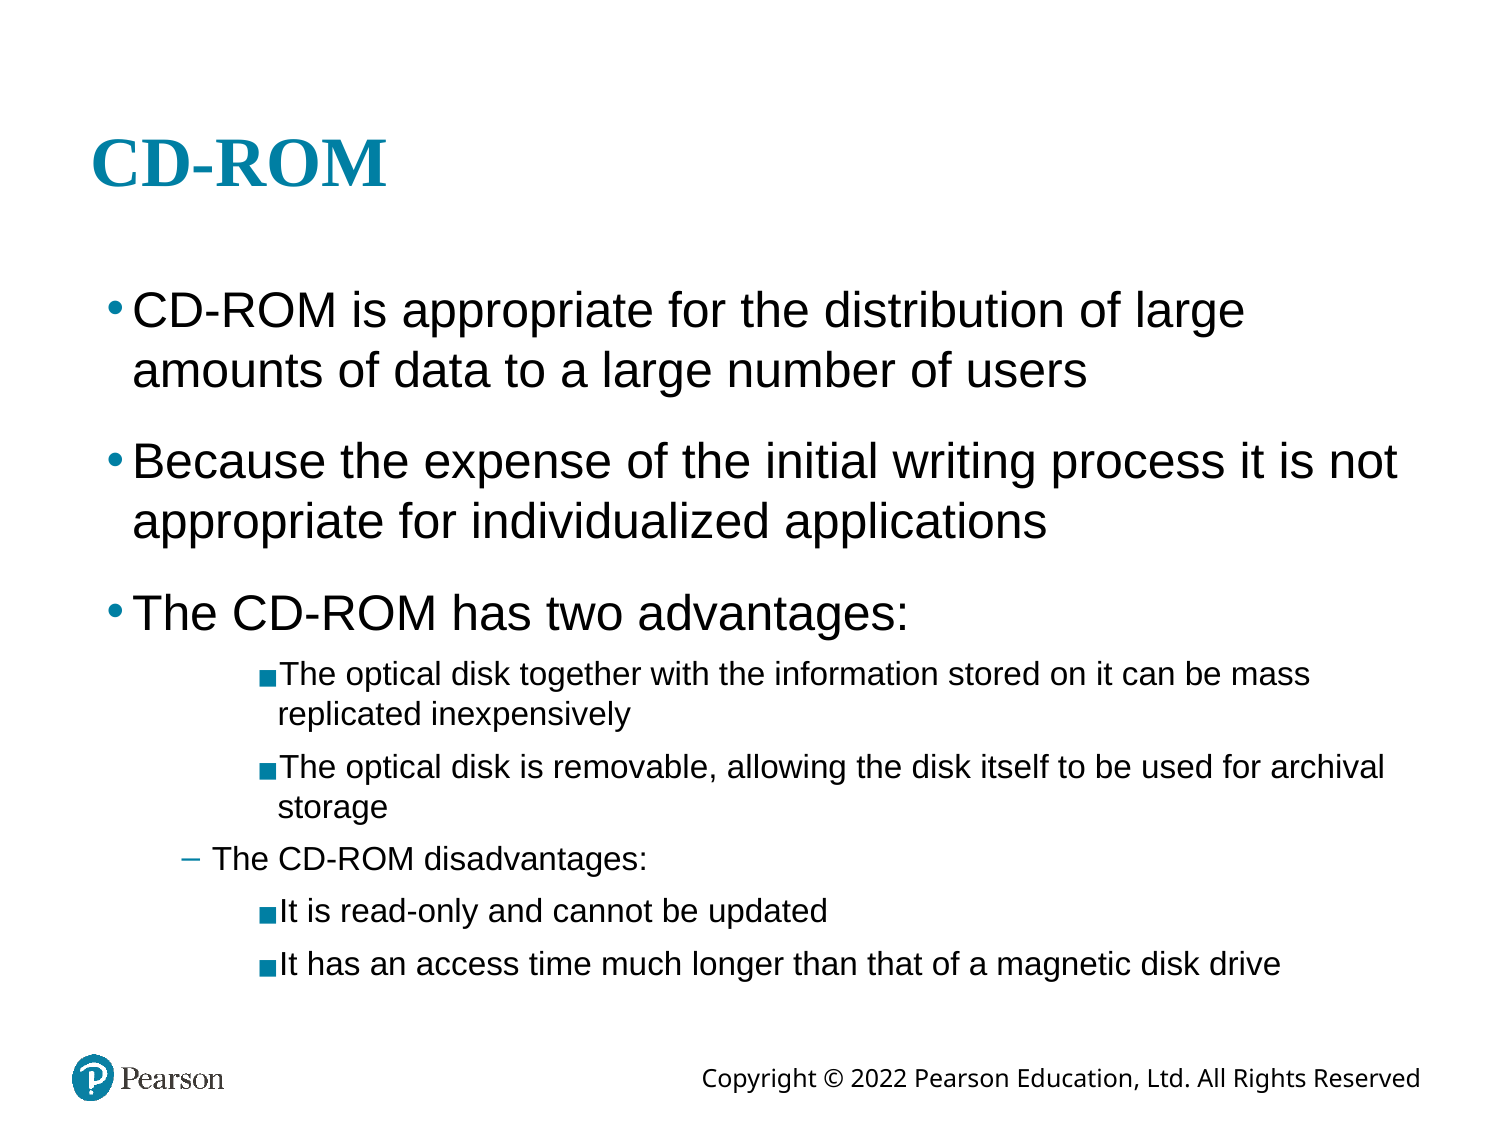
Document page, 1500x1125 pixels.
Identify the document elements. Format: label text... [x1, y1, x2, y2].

list CD-ROM is appropriate for the distribution of large amounts of data to a large number of users Because the expense of the initial writing process it is not appropriate for individualized applications The CD-ROM has two advantages: The optical disk together with the information stored on it can be mass replicated inexpensively The optical disk is removable, allowing the disk itself to be used for archival storage The CD-ROM disadvantages: It is read-only and cannot be updated It has an access time much longer than that of a magnetic disk drive [75, 262, 1425, 1005]
picture [81, 1063, 106, 1088]
picture [72, 1054, 88, 1070]
picture [72, 1088, 82, 1101]
picture [99, 1054, 224, 1101]
title CD-ROM [75, 35, 1425, 216]
